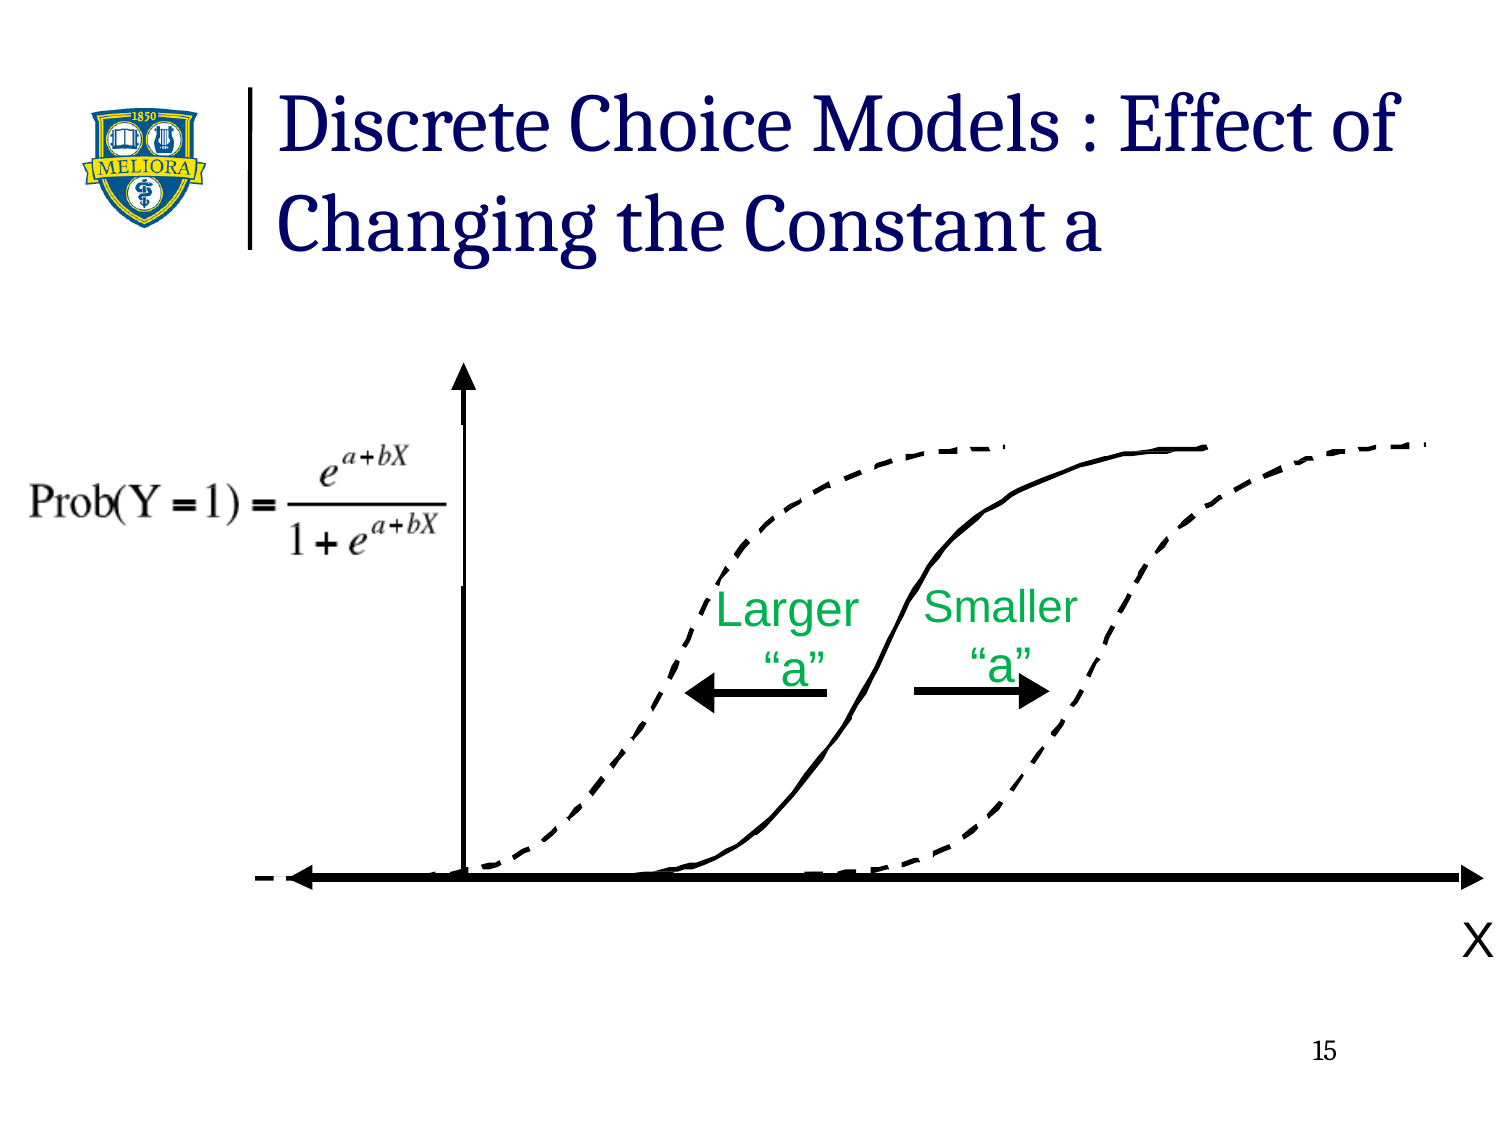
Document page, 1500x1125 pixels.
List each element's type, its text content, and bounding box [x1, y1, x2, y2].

picture [6, 424, 463, 586]
title Discrete Choice Models : Effect of Changing the Constant a [262, 74, 1463, 263]
slide_number 15 [1150, 1023, 1500, 1102]
picture [82, 108, 213, 238]
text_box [254, 362, 1493, 960]
